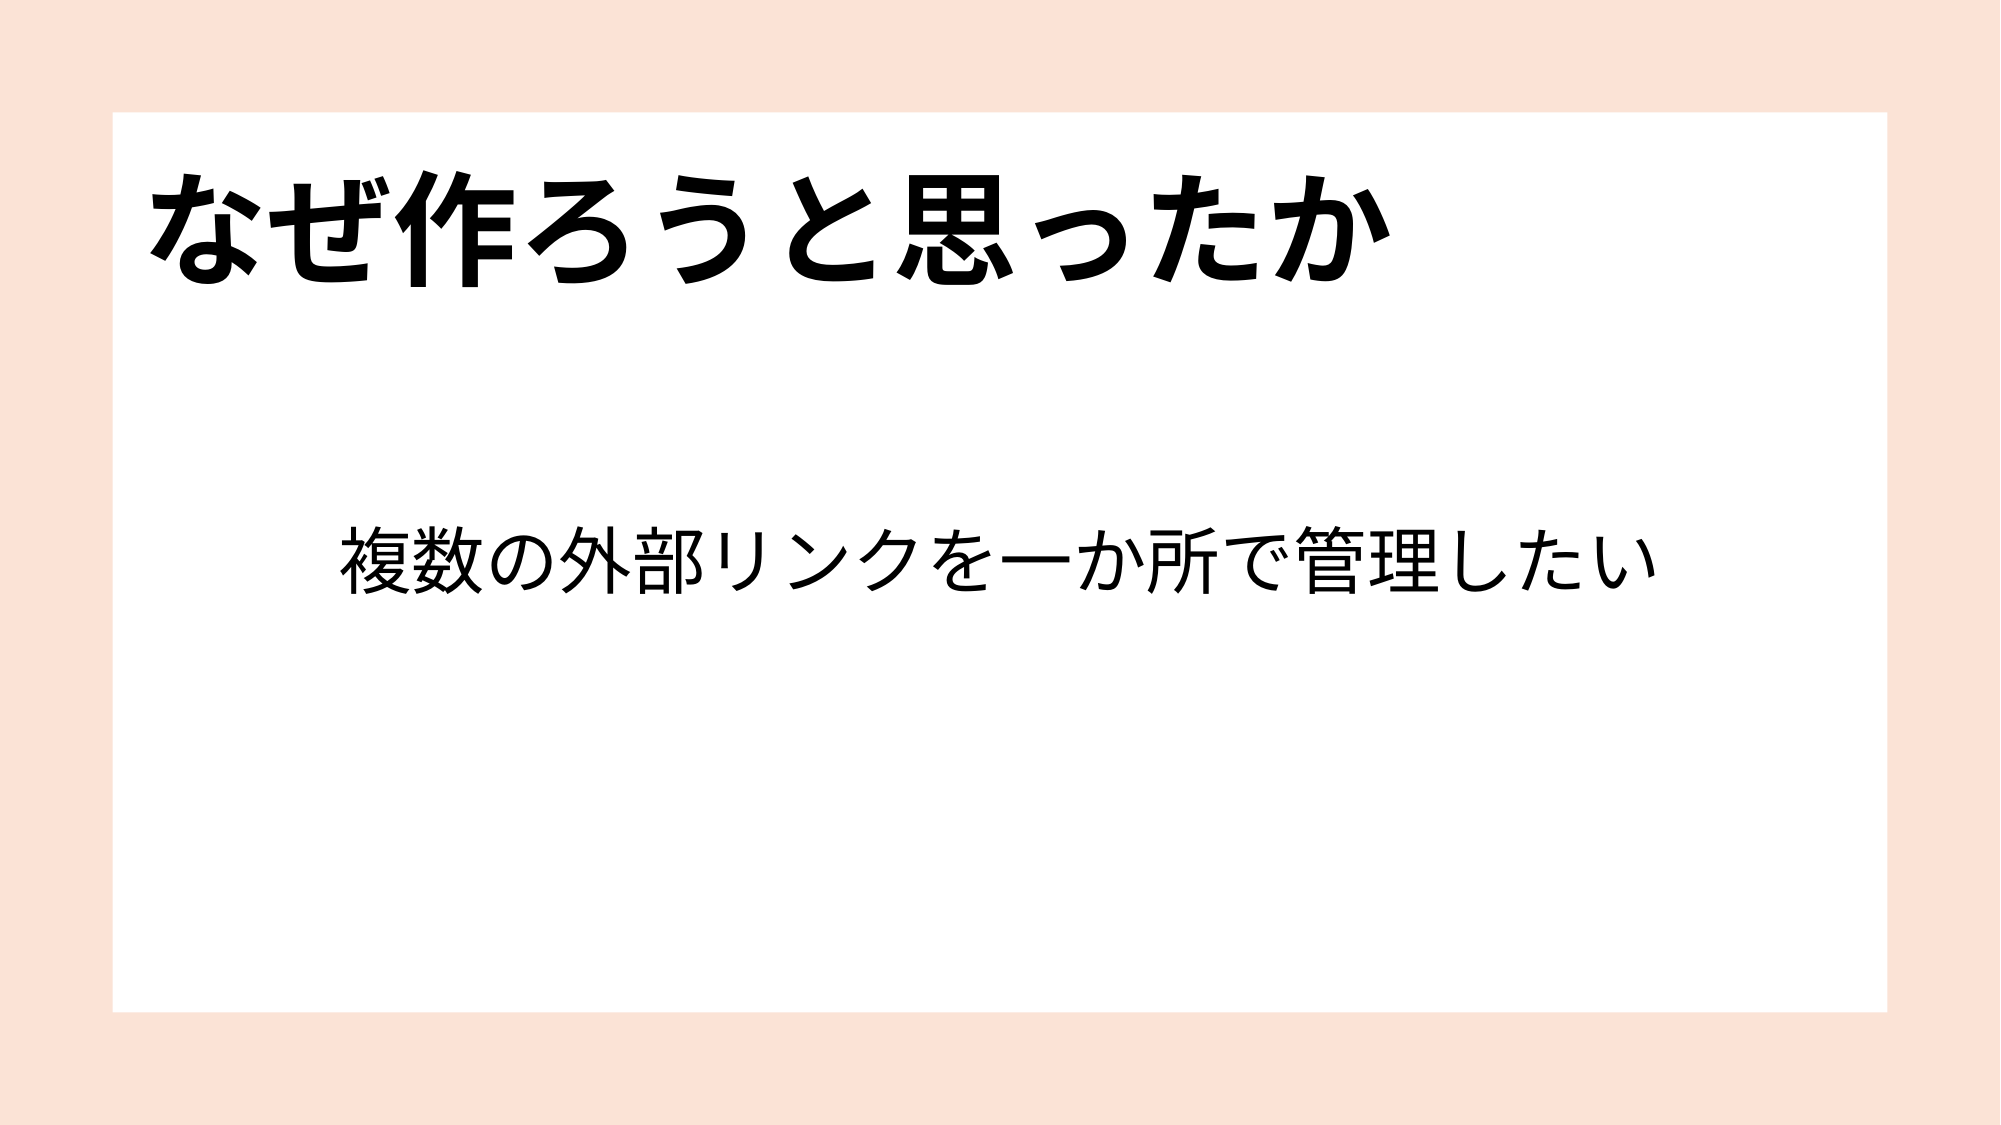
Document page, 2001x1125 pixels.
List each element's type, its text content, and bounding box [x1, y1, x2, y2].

text_box [0, 0, 2000, 1125]
text_box なぜ作ろうと思ったか [0, 93, 1631, 311]
text_box 複数の外部リンクを一か所で管理したい [288, 518, 1712, 662]
text_box [111, 111, 1889, 1014]
